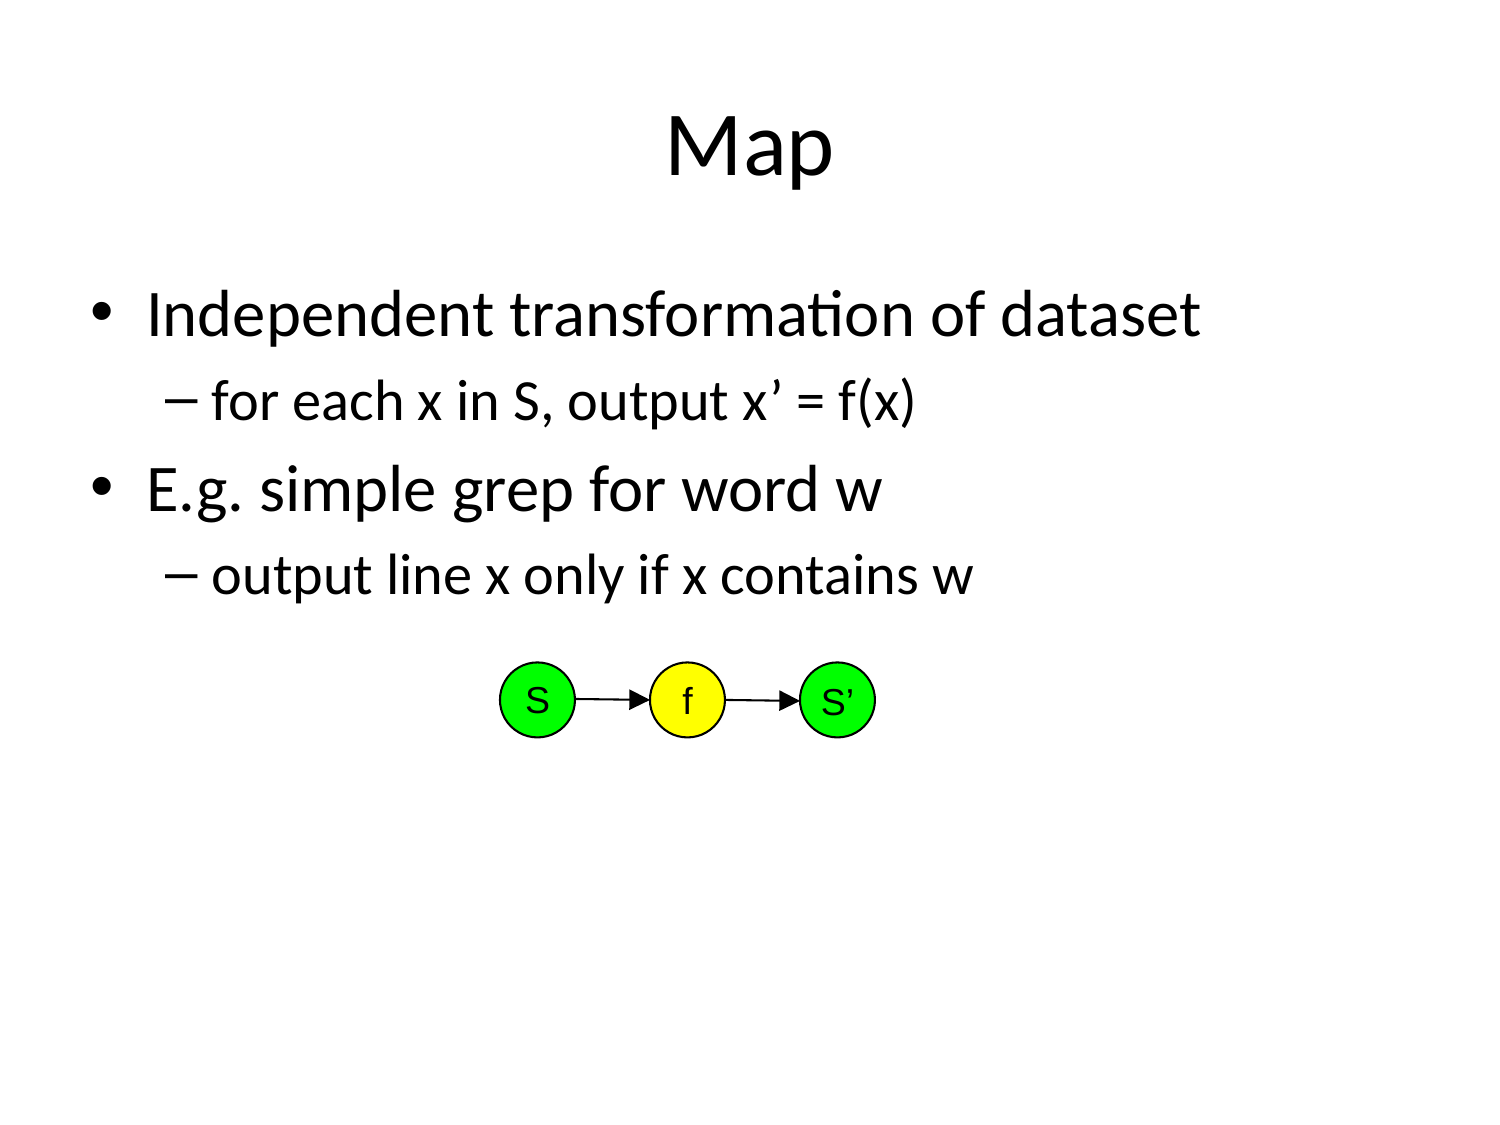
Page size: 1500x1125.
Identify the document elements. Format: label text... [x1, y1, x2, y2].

text_box [820, 660, 854, 664]
text_box S’ [799, 664, 875, 738]
title Talk overview [577, 701, 629, 706]
title Map [74, 44, 1426, 233]
text_box [521, 736, 554, 740]
text_box f [649, 662, 725, 738]
text_box S [499, 662, 575, 736]
title Talk overview [727, 702, 779, 707]
list Independent transformation of dataset for each x in S, output x’ = f(x) E.g. simple grep for word w output line x only if x contains w [74, 262, 1426, 1006]
